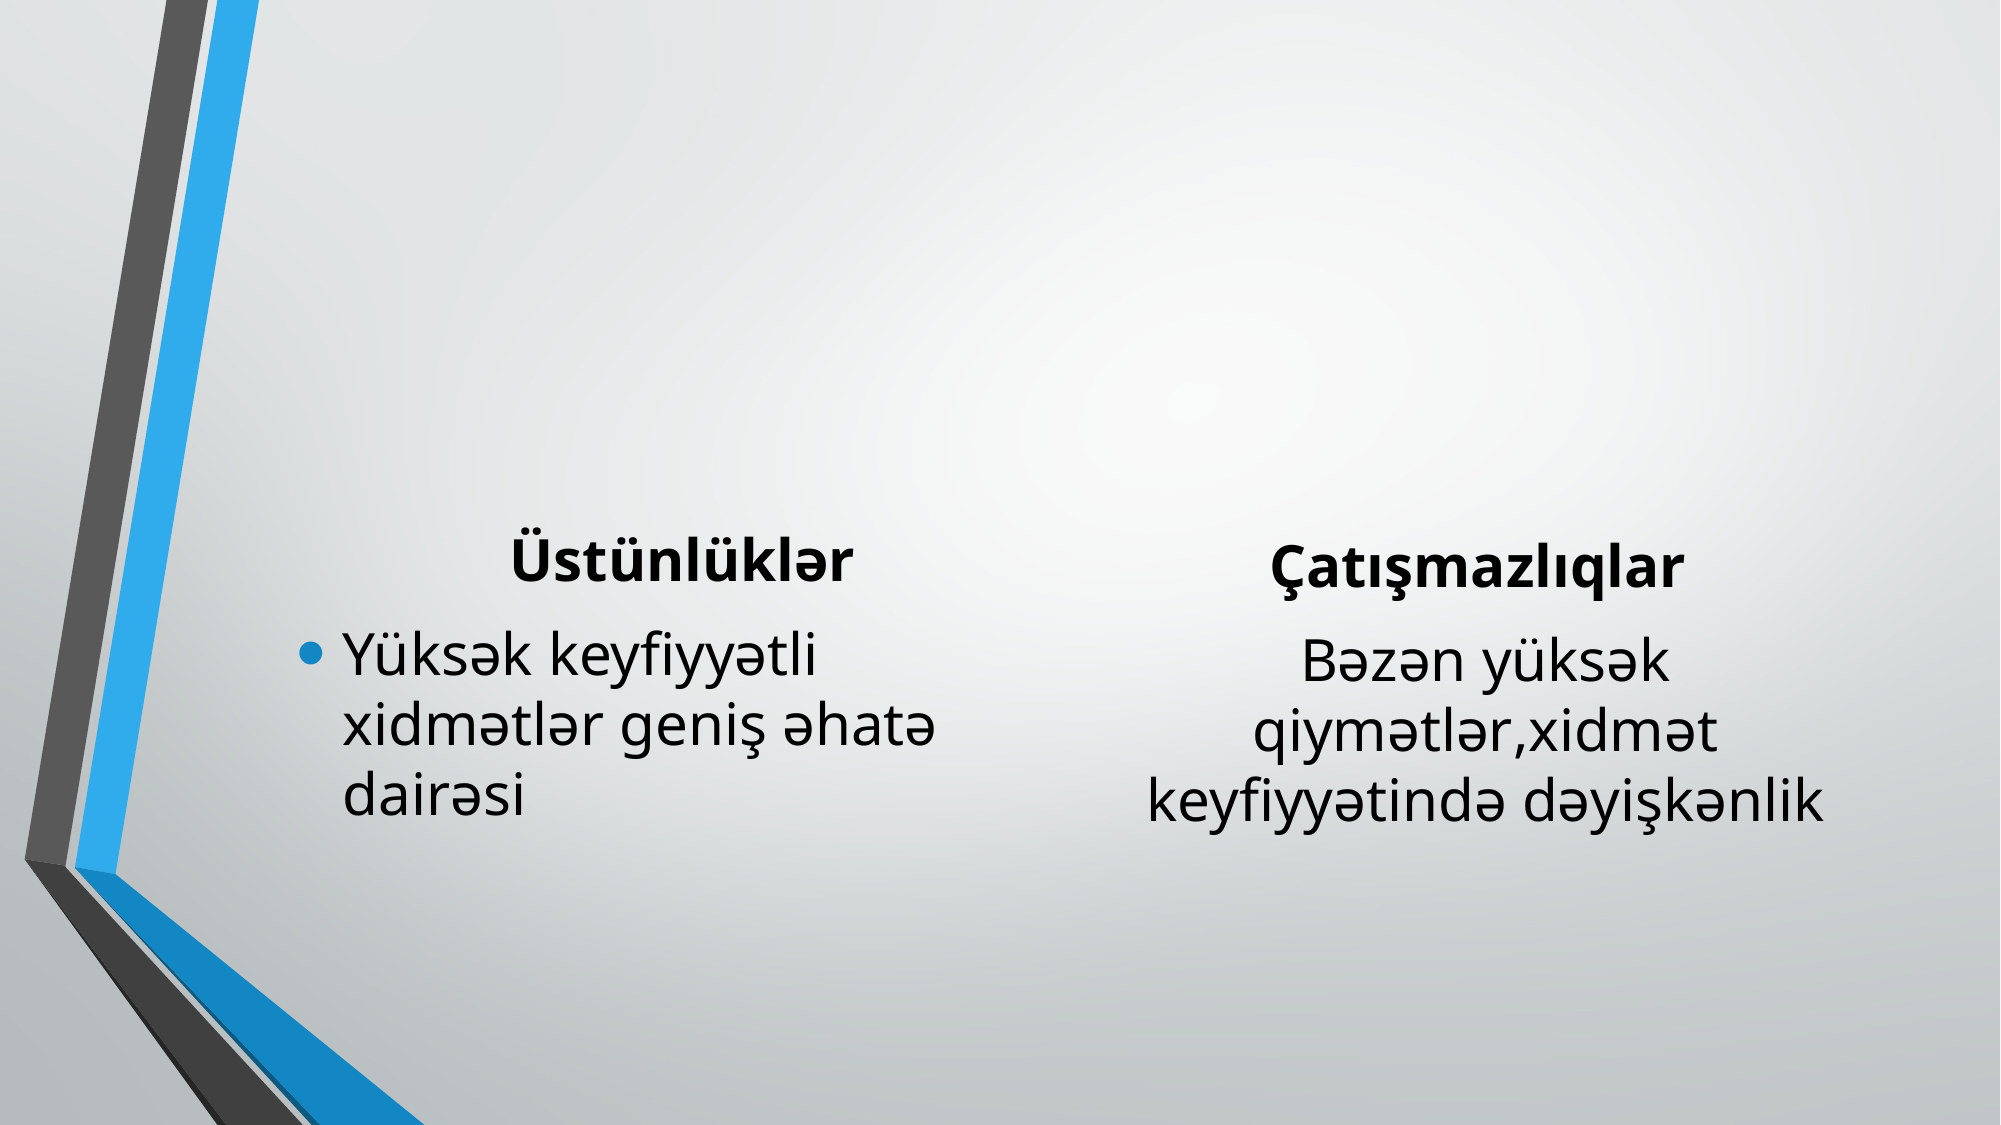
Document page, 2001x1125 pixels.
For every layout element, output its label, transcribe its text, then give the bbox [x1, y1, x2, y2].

list Üstünlüklər Yüksək keyfiyyətli xidmətlər geniş əhatə dairəsi [280, 418, 1084, 932]
list Çatışmazlıqlar Bəzən yüksək qiymətlər,xidmət keyfiyyətində dəyişkənlik [1083, 489, 1887, 1003]
